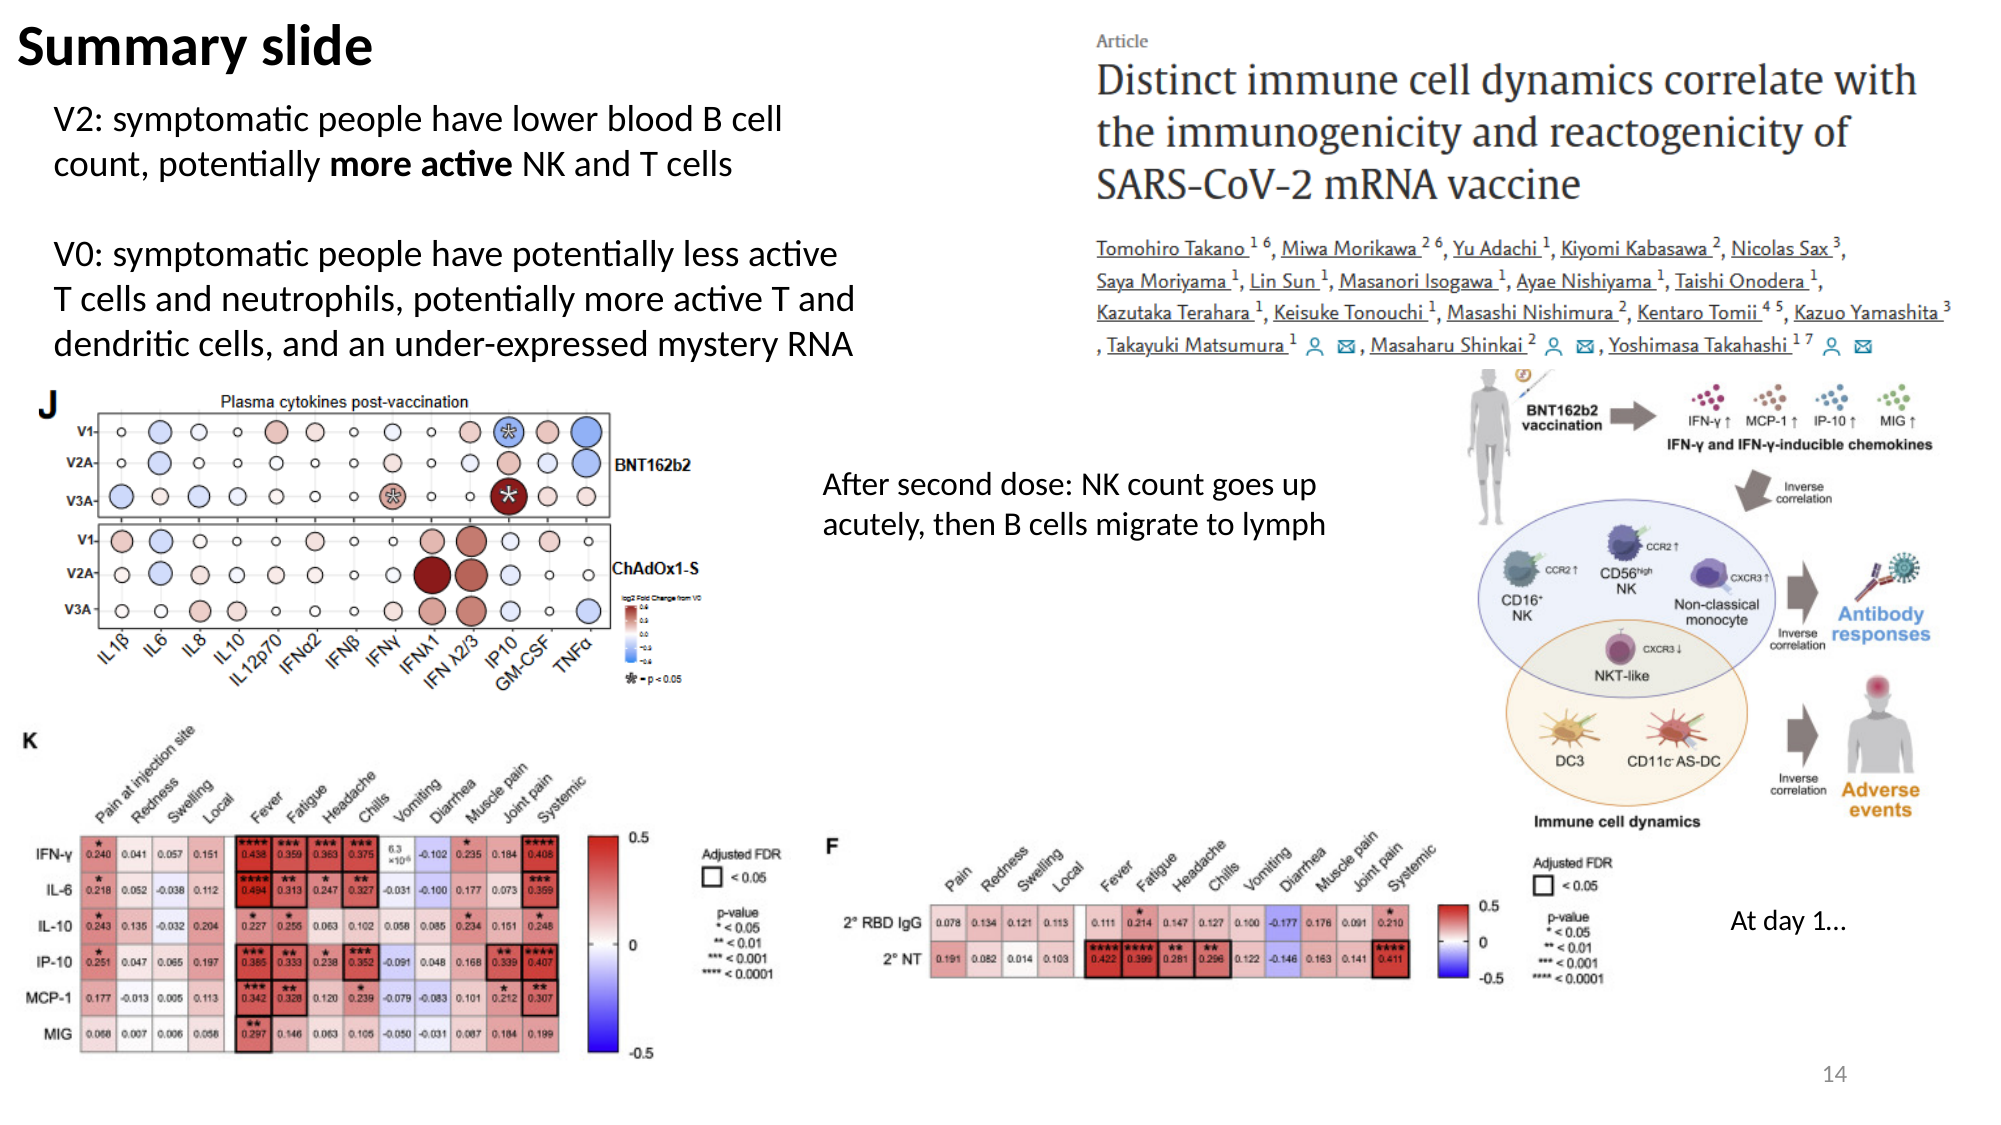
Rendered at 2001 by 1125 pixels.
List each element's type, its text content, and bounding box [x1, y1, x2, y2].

slide_number 14 [1412, 1042, 1863, 1103]
picture [807, 24, 1961, 996]
picture [0, 714, 791, 1073]
text_box At day 1… [1715, 893, 1862, 944]
text_box Summary slide [2, 0, 389, 84]
text_box After second dose: NK count goes up acutely, then B cells migrate to lymph [807, 455, 1364, 550]
picture [38, 379, 718, 694]
text_box V2: symptomatic people have lower blood B cell count, potentially more active NK and T cells V0: symptomatic people have potentially less active T cells and neutrophils, potentially more active T and dendritic cells, and an under-expressed mystery RNA [38, 86, 877, 372]
